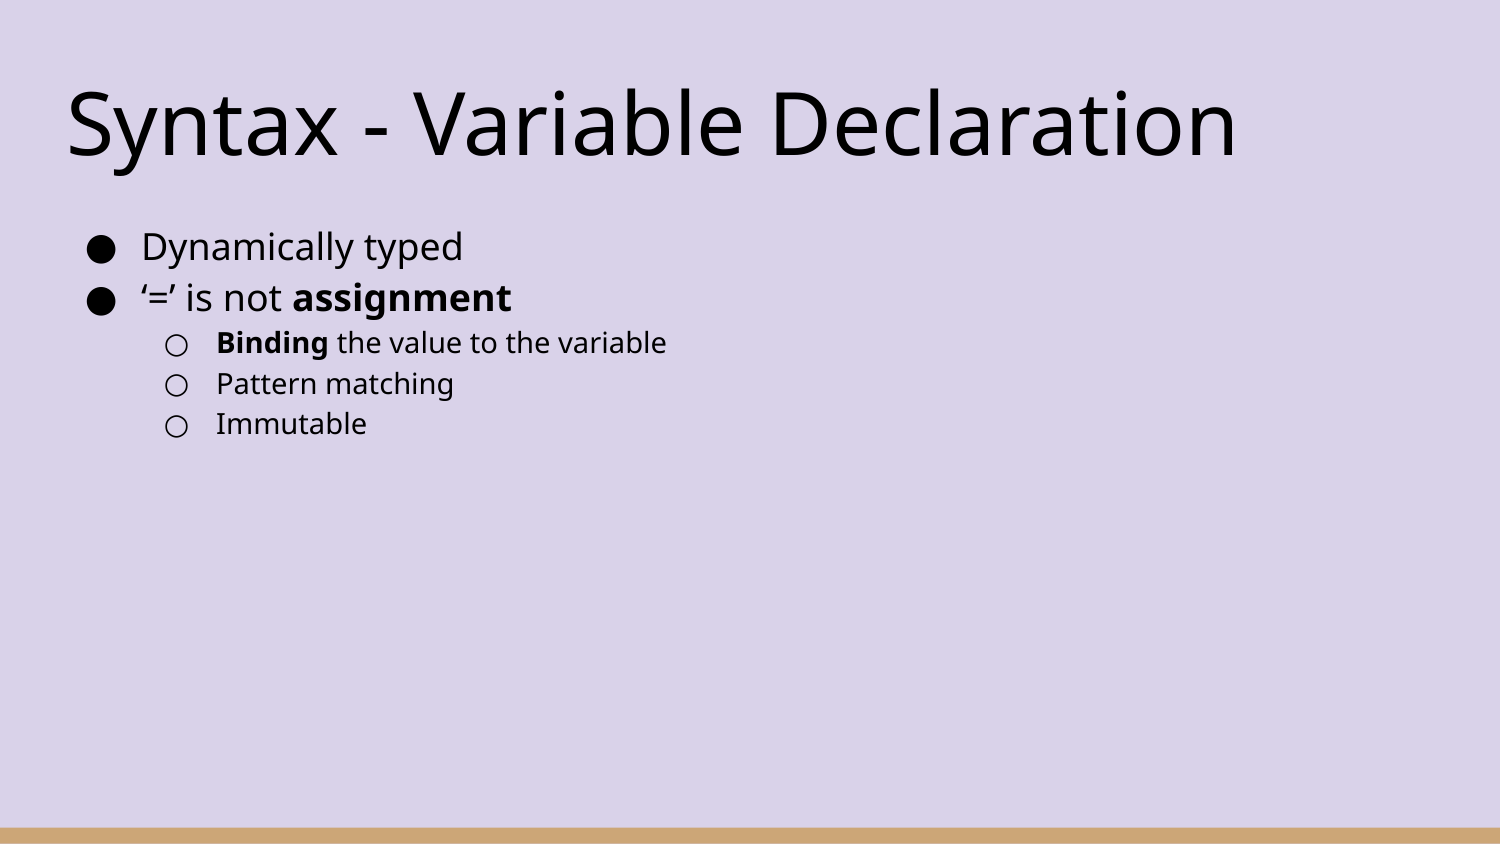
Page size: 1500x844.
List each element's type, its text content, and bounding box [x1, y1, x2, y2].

title Syntax - Variable Declaration [51, 51, 1449, 189]
list Dynamically typed ‘=’ is not assignment Binding the value to the variable Pattern matching Immutable [51, 200, 1449, 752]
